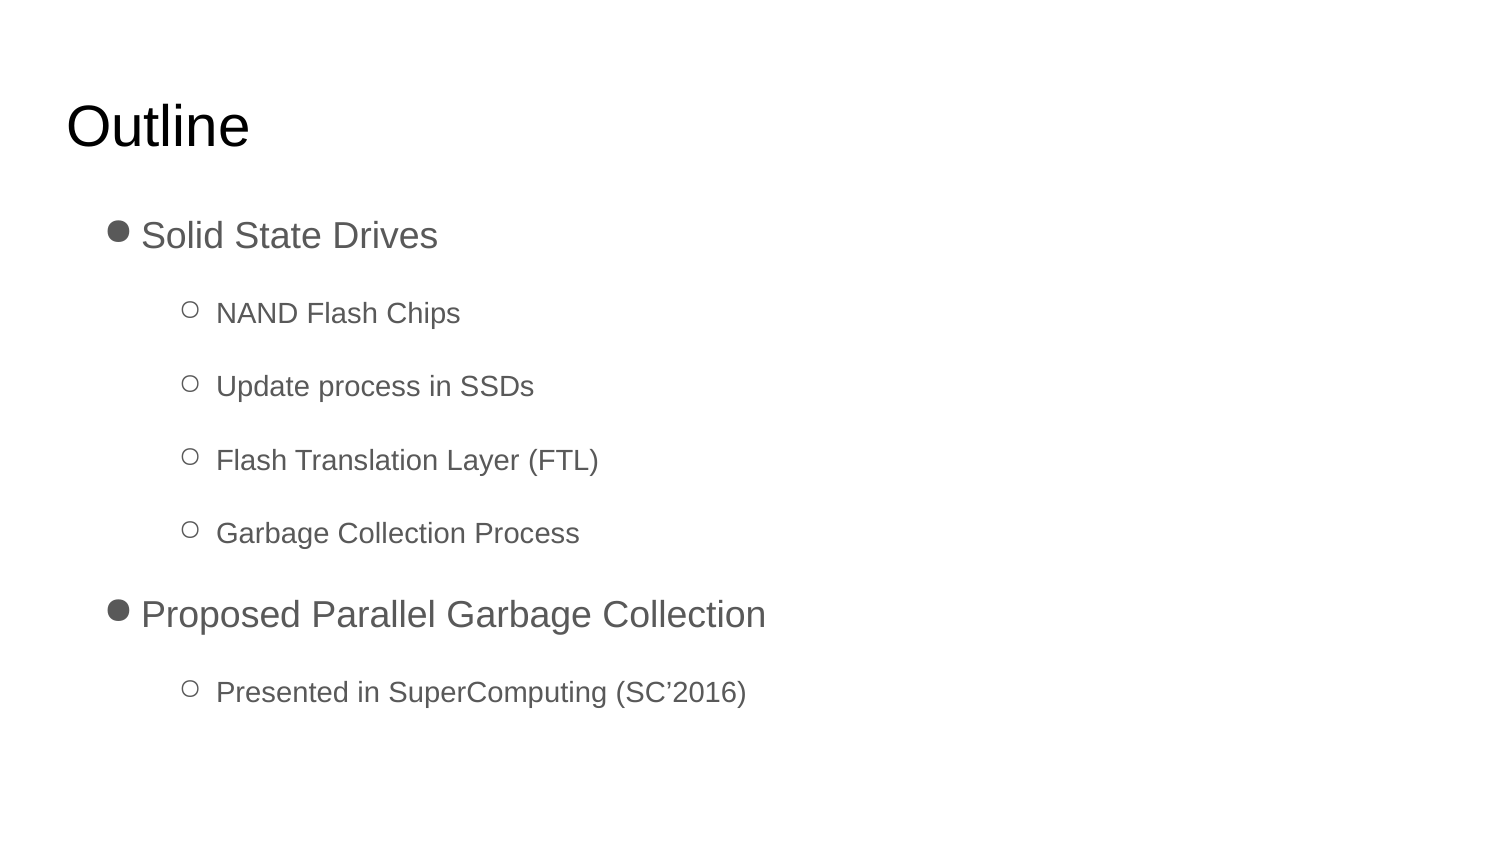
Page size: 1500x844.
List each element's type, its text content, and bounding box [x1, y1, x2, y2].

title Outline [51, 72, 1449, 167]
list Solid State Drives NAND Flash Chips Update process in SSDs Flash Translation Layer (FTL) Garbage Collection Process Proposed Parallel Garbage Collection Presented in SuperComputing (SC’2016) [51, 189, 1449, 750]
